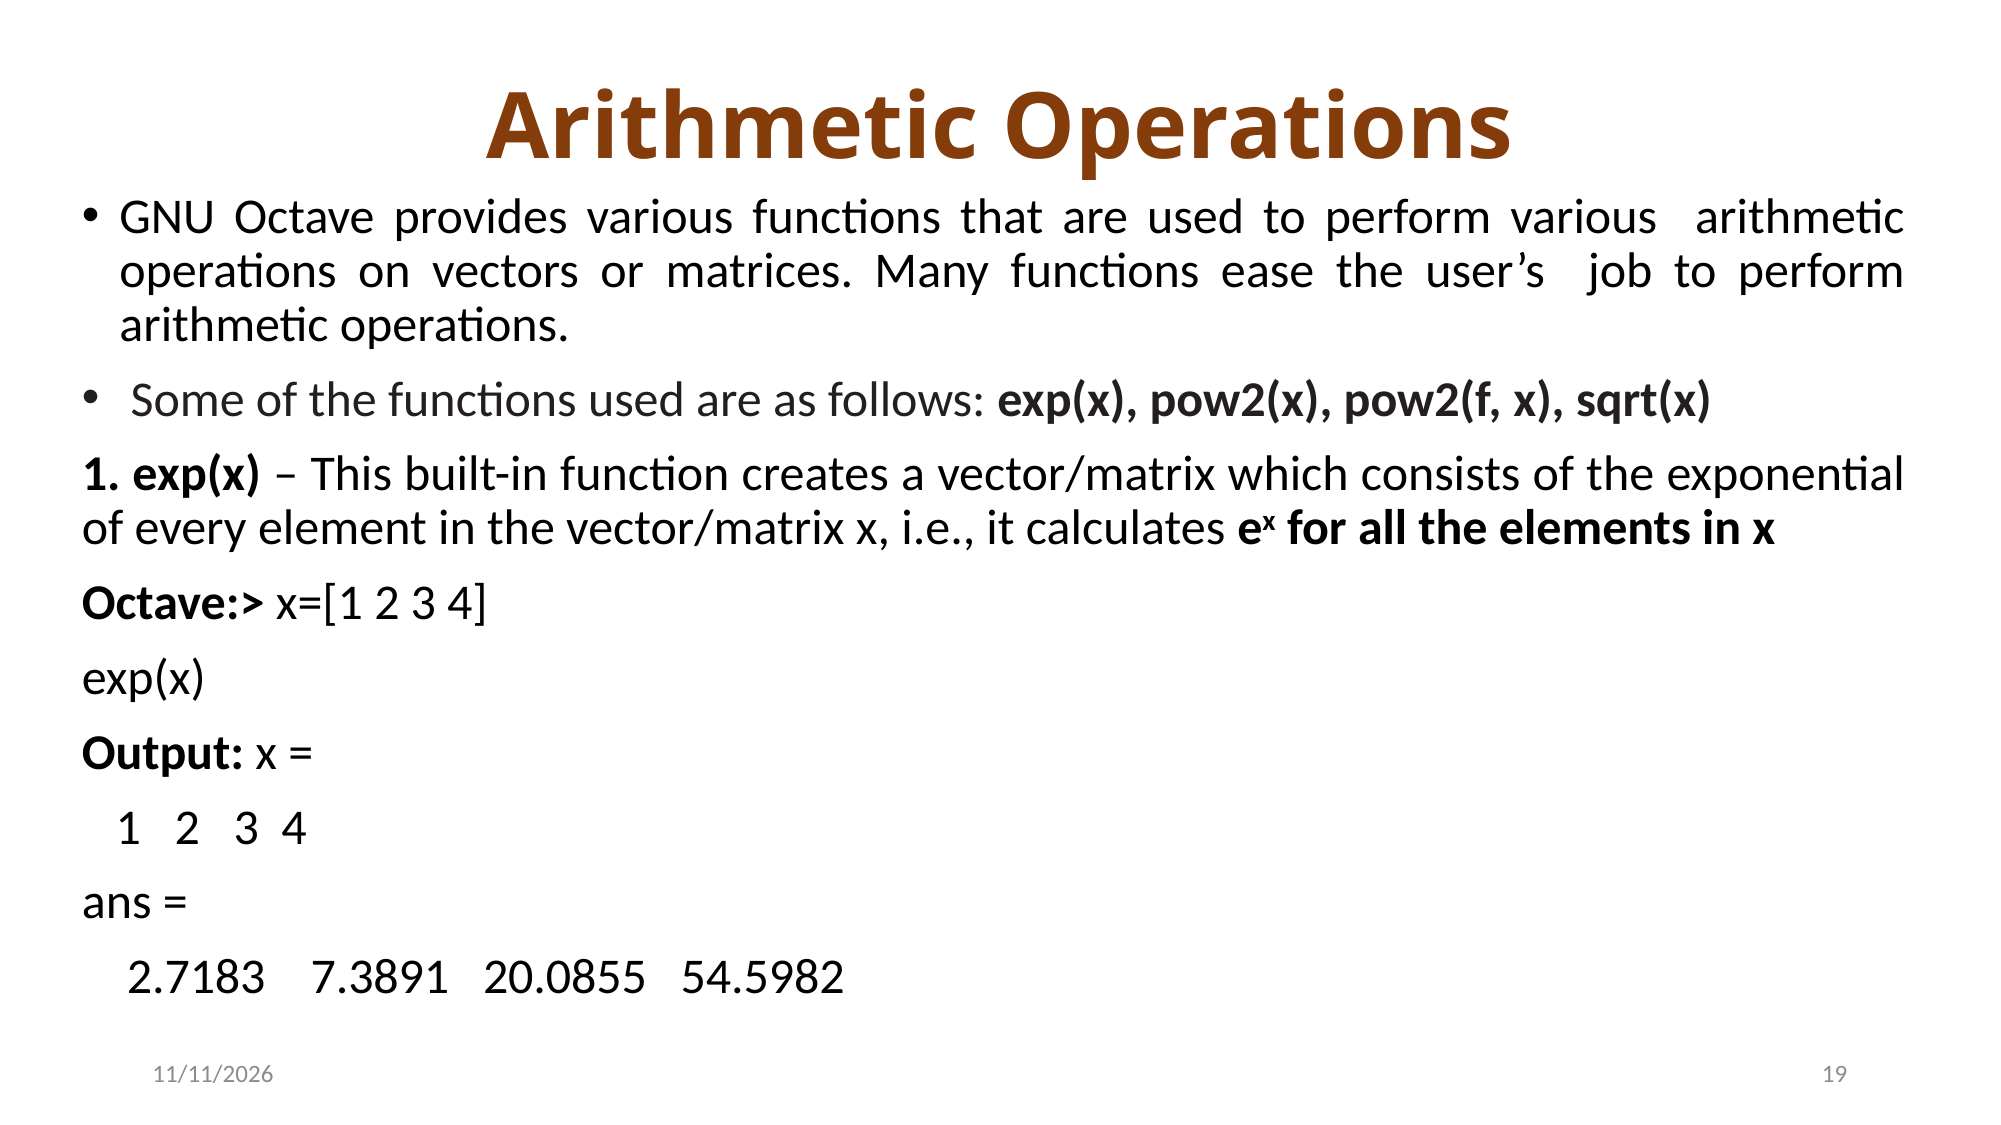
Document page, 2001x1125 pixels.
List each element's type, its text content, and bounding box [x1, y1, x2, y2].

title Arithmetic Operations [212, 90, 1788, 167]
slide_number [137, 1042, 588, 1103]
list GNU Octave provides various functions that are used to perform various arithmetic operations on vectors or matrices. Many functions ease the user’s job to perform arithmetic operations. Some of the functions used are as follows: exp(x), pow2(x), pow2(f, x), sqrt(x) 1. exp(x) – This built-in function creates a vector/matrix which consists of the exponential of every element in the vector/matrix x, i.e., it calculates ex for all the elements in x Octave:> x=[1 2 3 4] exp(x) Output: x = 1 2 3 4 ans = 2.7183 7.3891 20.0855 54.5982 [66, 182, 1922, 1049]
slide_number 19 [1412, 1042, 1863, 1103]
